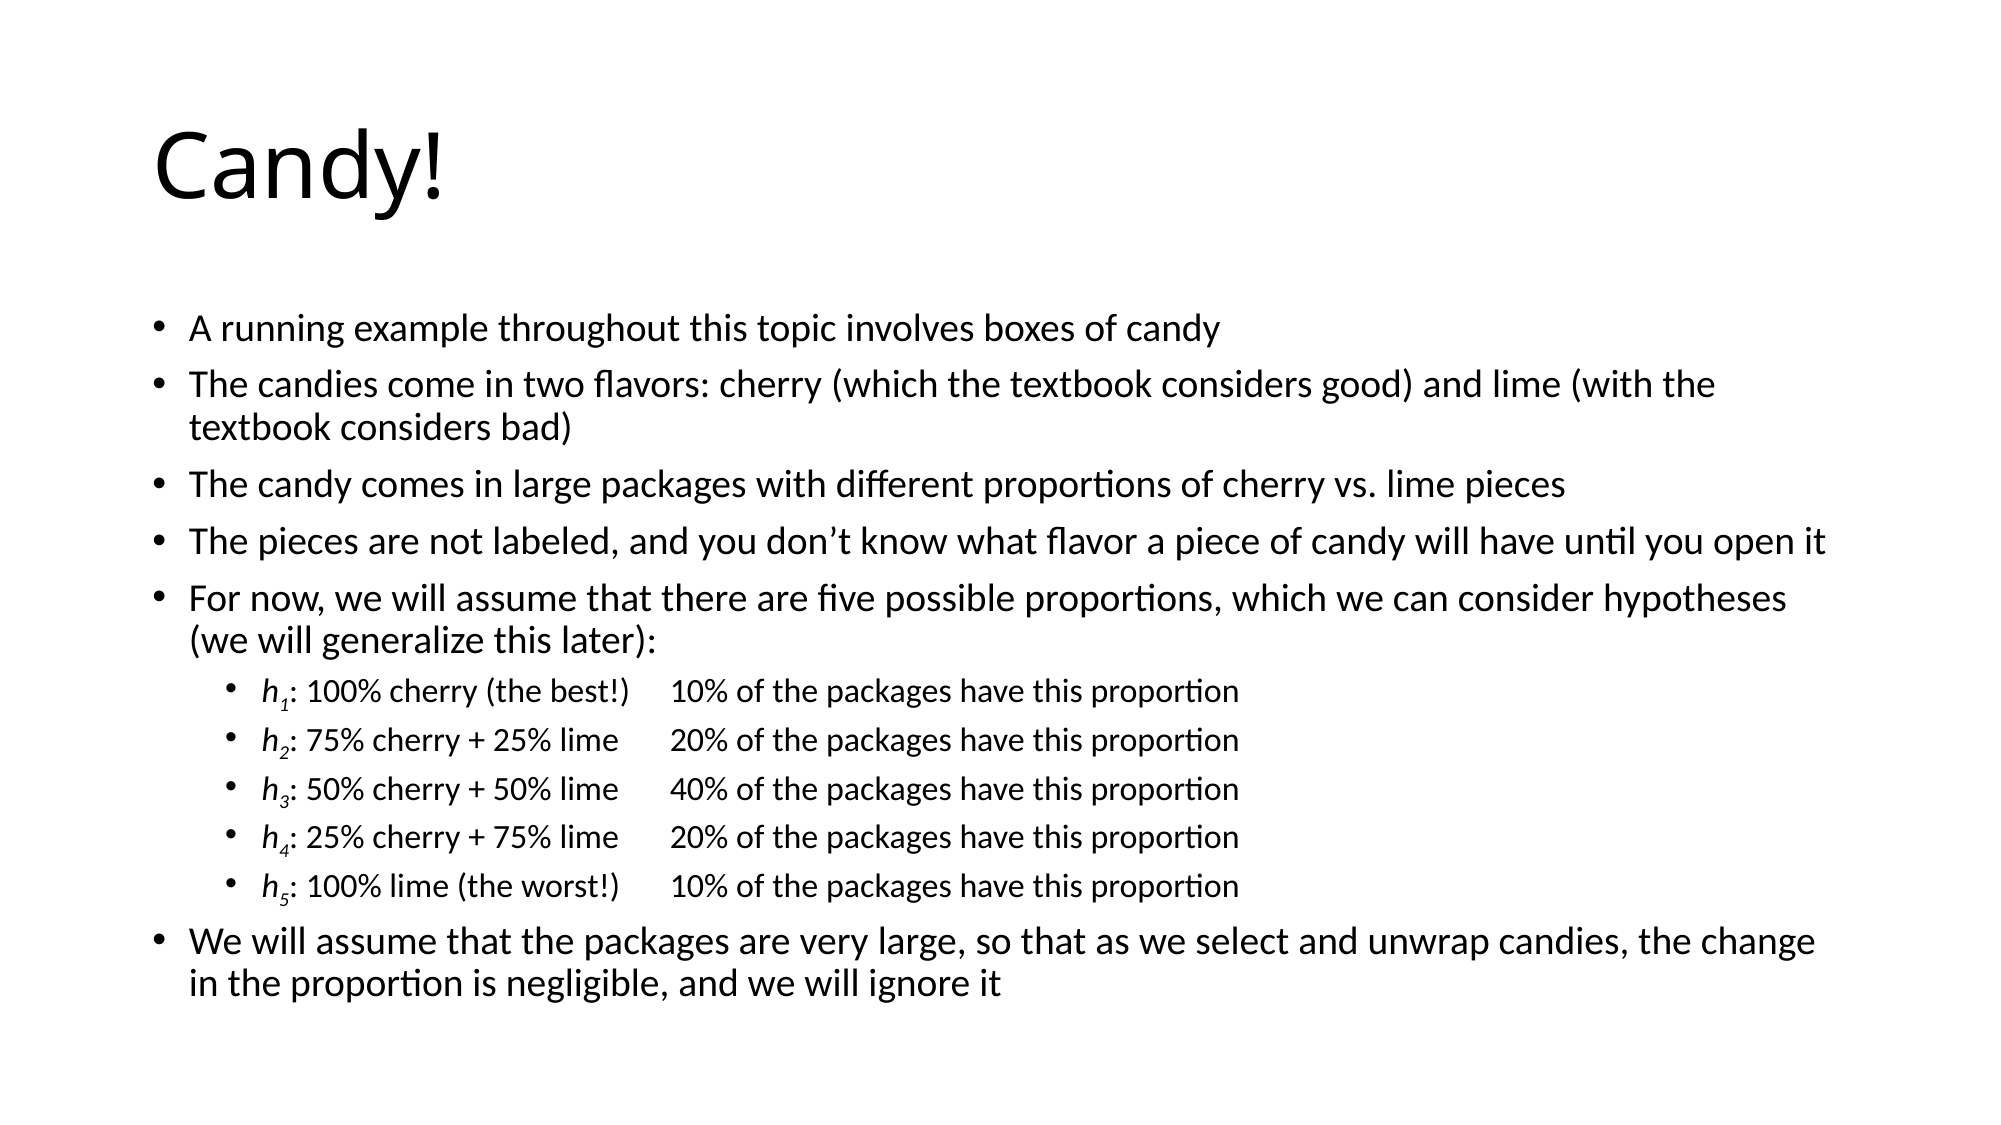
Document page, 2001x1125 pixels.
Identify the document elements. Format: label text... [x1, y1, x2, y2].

title Candy! [137, 59, 1863, 278]
list A running example throughout this topic involves boxes of candy The candies come in two flavors: cherry (which the textbook considers good) and lime (with the textbook considers bad) The candy comes in large packages with different proportions of cherry vs. lime pieces The pieces are not labeled, and you don’t know what flavor a piece of candy will have until you open it For now, we will assume that there are five possible proportions, which we can consider hypotheses (we will generalize this later): h1: 100% cherry (the best!) 10% of the packages have this proportion h2: 75% cherry + 25% lime 20% of the packages have this proportion h3: 50% cherry + 50% lime 40% of the packages have this proportion h4: 25% cherry + 75% lime 20% of the packages have this proportion h5: 100% lime (the worst!) 10% of the packages have this proportion We will assume that the packages are very large, so that as we select and unwrap candies, the change in the proportion is negligible, and we will ignore it [137, 299, 1863, 1014]
